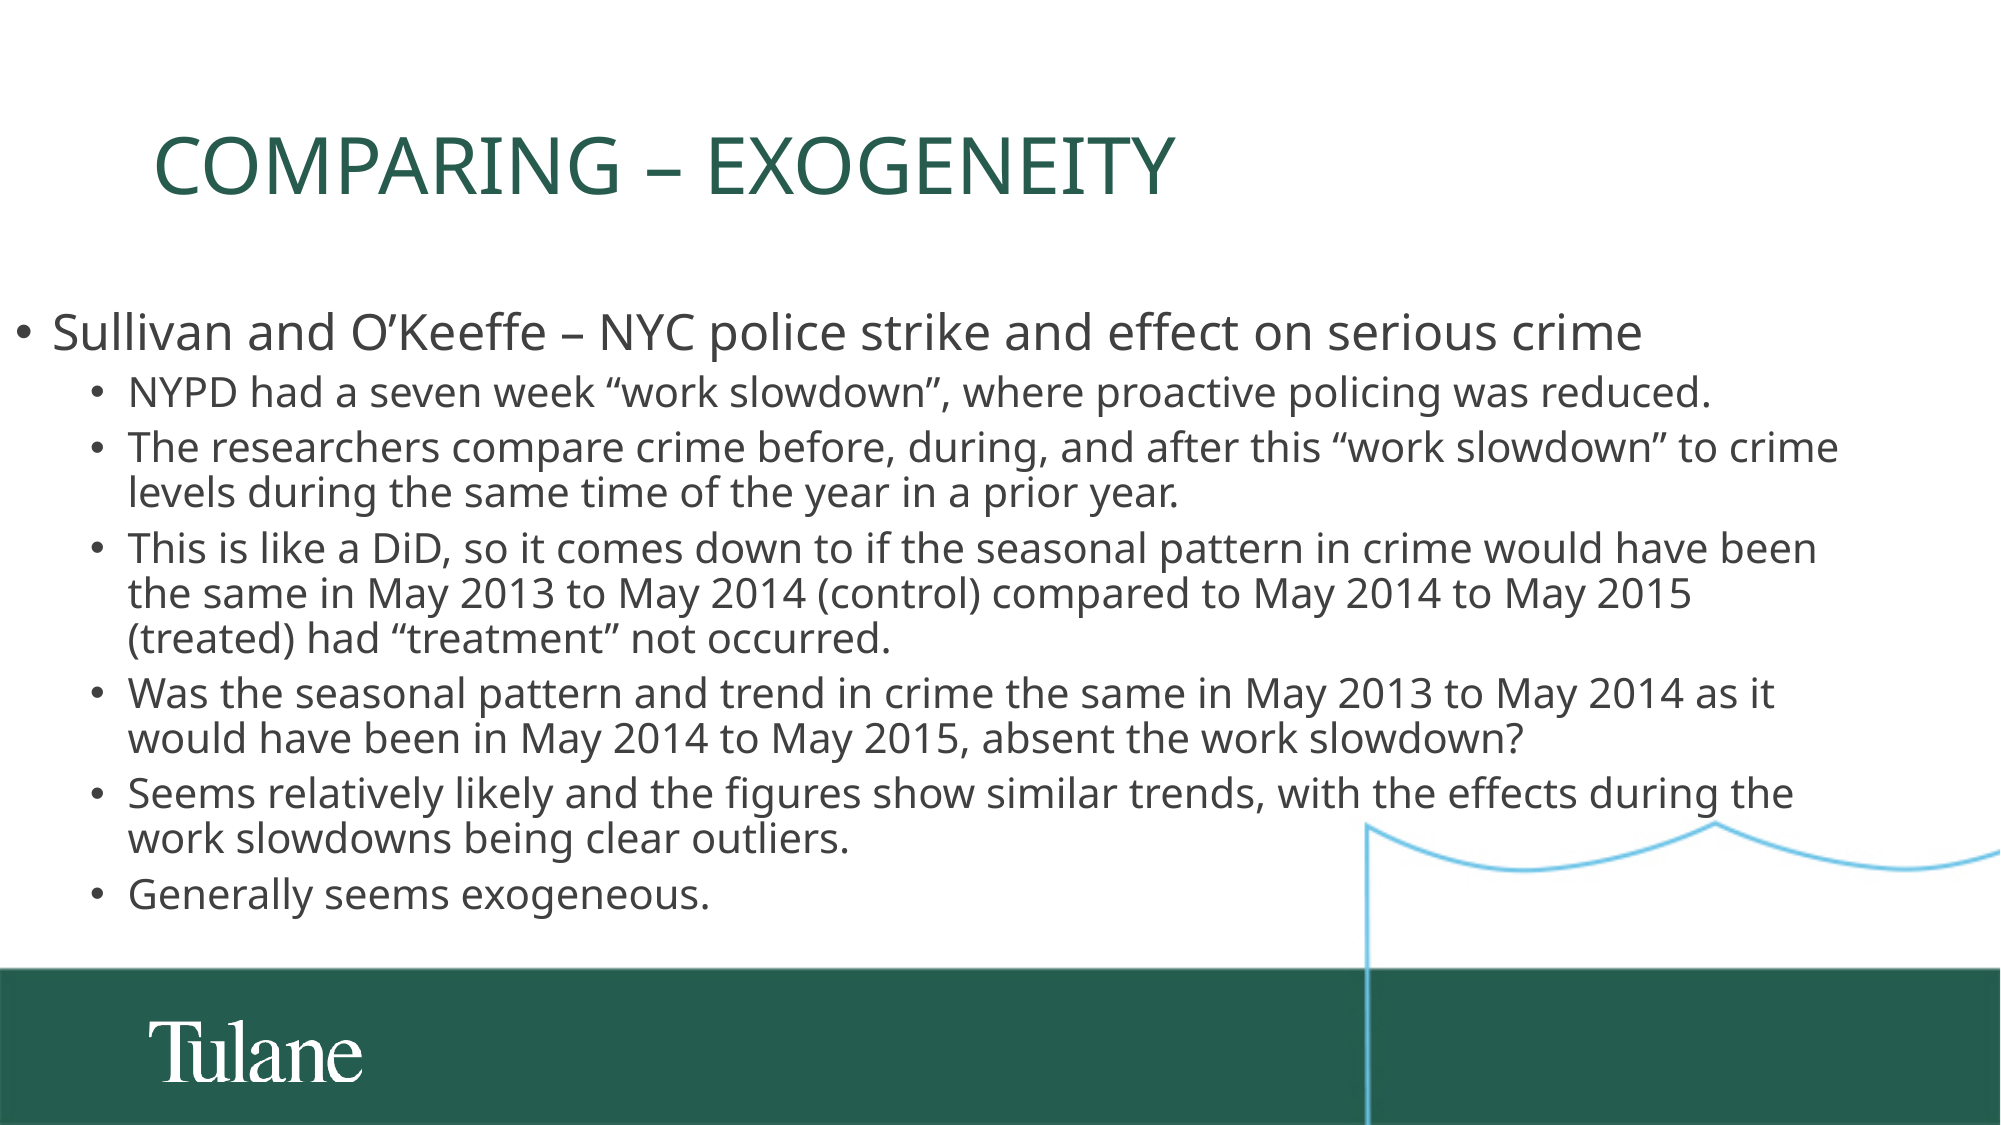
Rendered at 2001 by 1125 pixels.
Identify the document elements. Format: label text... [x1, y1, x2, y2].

picture [0, 0, 2001, 1125]
title Comparing – exogeneity [137, 59, 1863, 278]
list Sullivan and O’Keeffe – NYC police strike and effect on serious crime NYPD had a seven week “work slowdown”, where proactive policing was reduced. The researchers compare crime before, during, and after this “work slowdown” to crime levels during the same time of the year in a prior year. This is like a DiD, so it comes down to if the seasonal pattern in crime would have been the same in May 2013 to May 2014 (control) compared to May 2014 to May 2015 (treated) had “treatment” not occurred. Was the seasonal pattern and trend in crime the same in May 2013 to May 2014 as it would have been in May 2014 to May 2015, absent the work slowdown? Seems relatively likely and the figures show similar trends, with the effects during the work slowdowns being clear outliers. Generally seems exogeneous. [0, 299, 1863, 1014]
